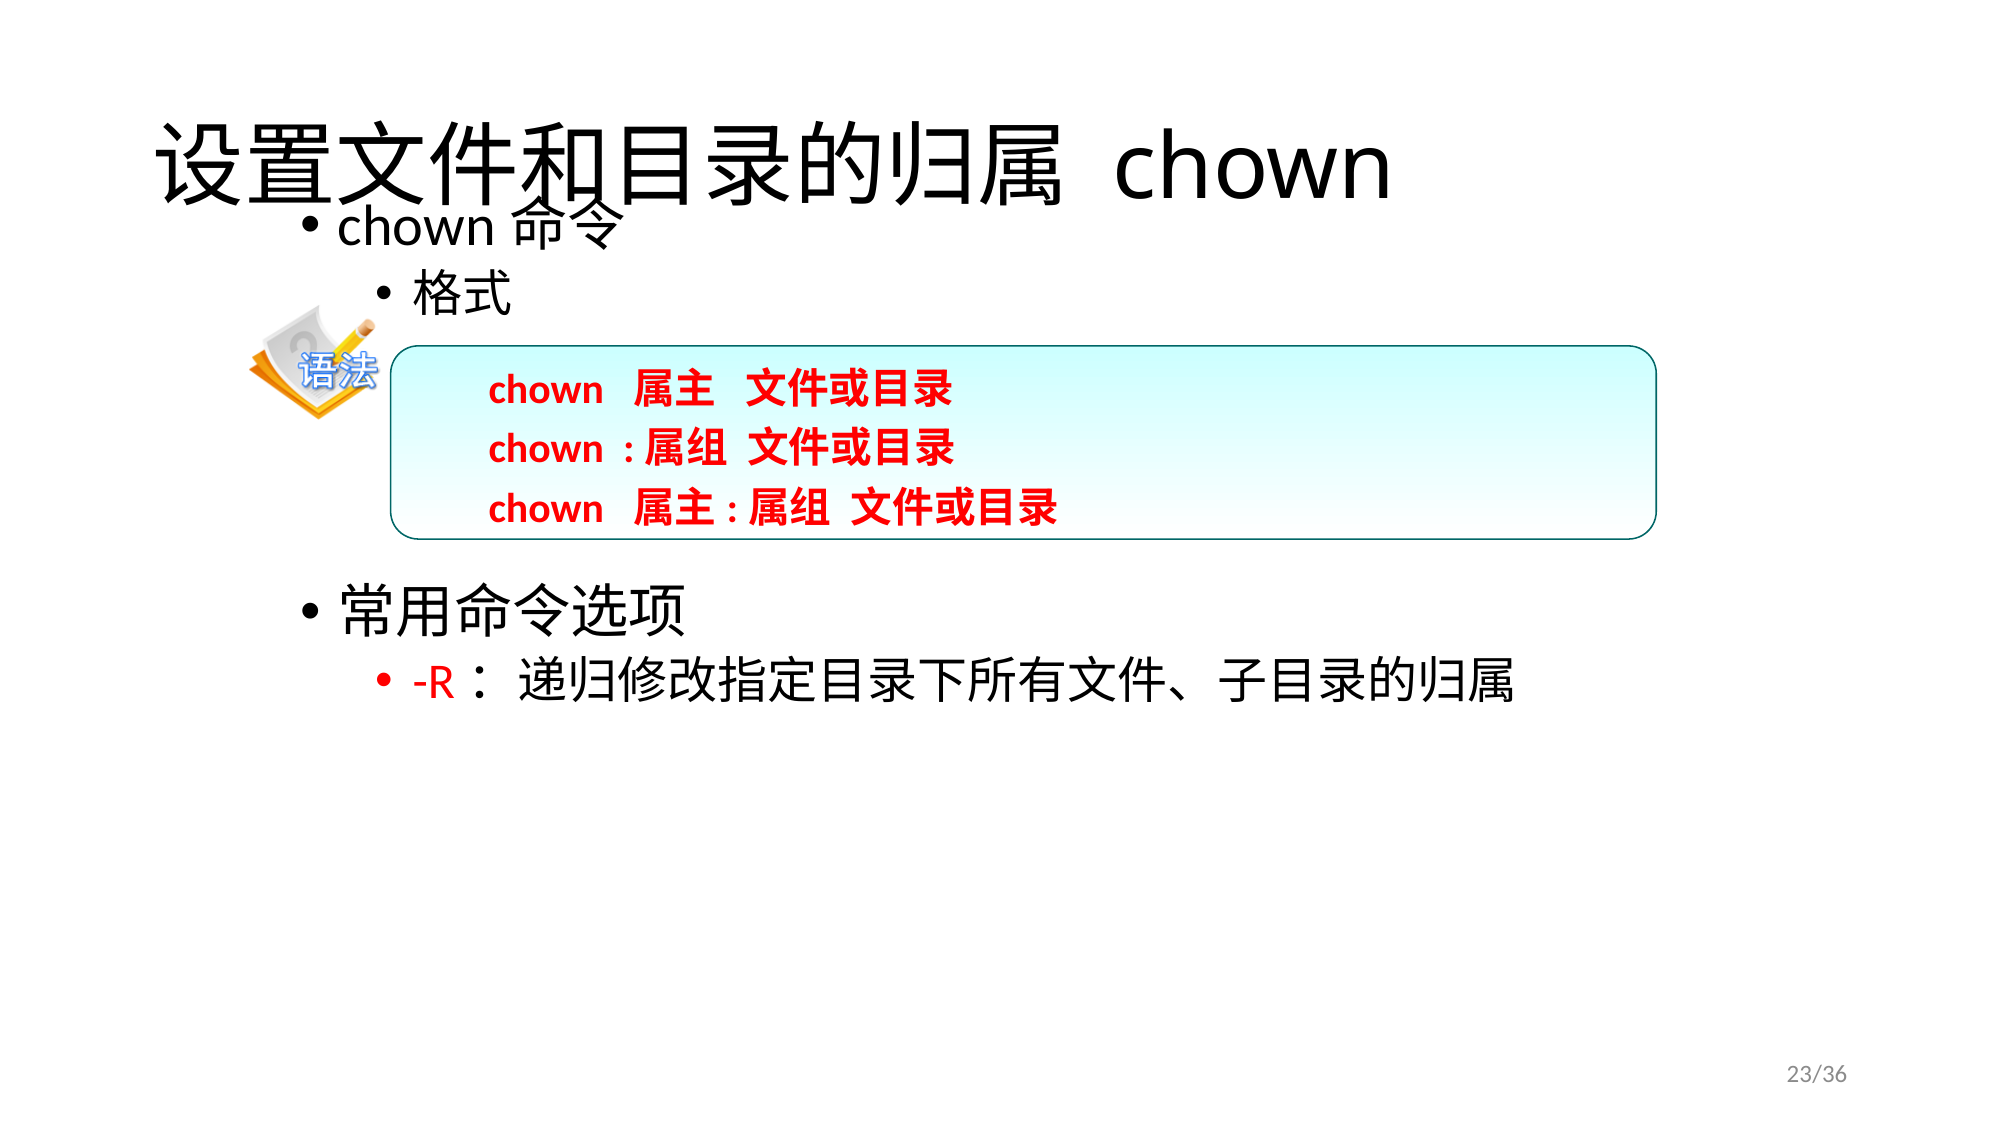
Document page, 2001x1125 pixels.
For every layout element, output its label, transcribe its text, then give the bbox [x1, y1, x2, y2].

slide_number /36 [1412, 1042, 1863, 1103]
list chown命令 格式 常用命令选项 -R：递归修改指定目录下所有文件、子目录的归属 [285, 278, 1680, 1032]
text_box chown 属主 文件或目录 chown :属组 文件或目录 chown 属主:属组 文件或目录 [390, 345, 1657, 540]
picture [249, 284, 428, 446]
title 设置文件和目录的归属 chown [137, 59, 1863, 278]
